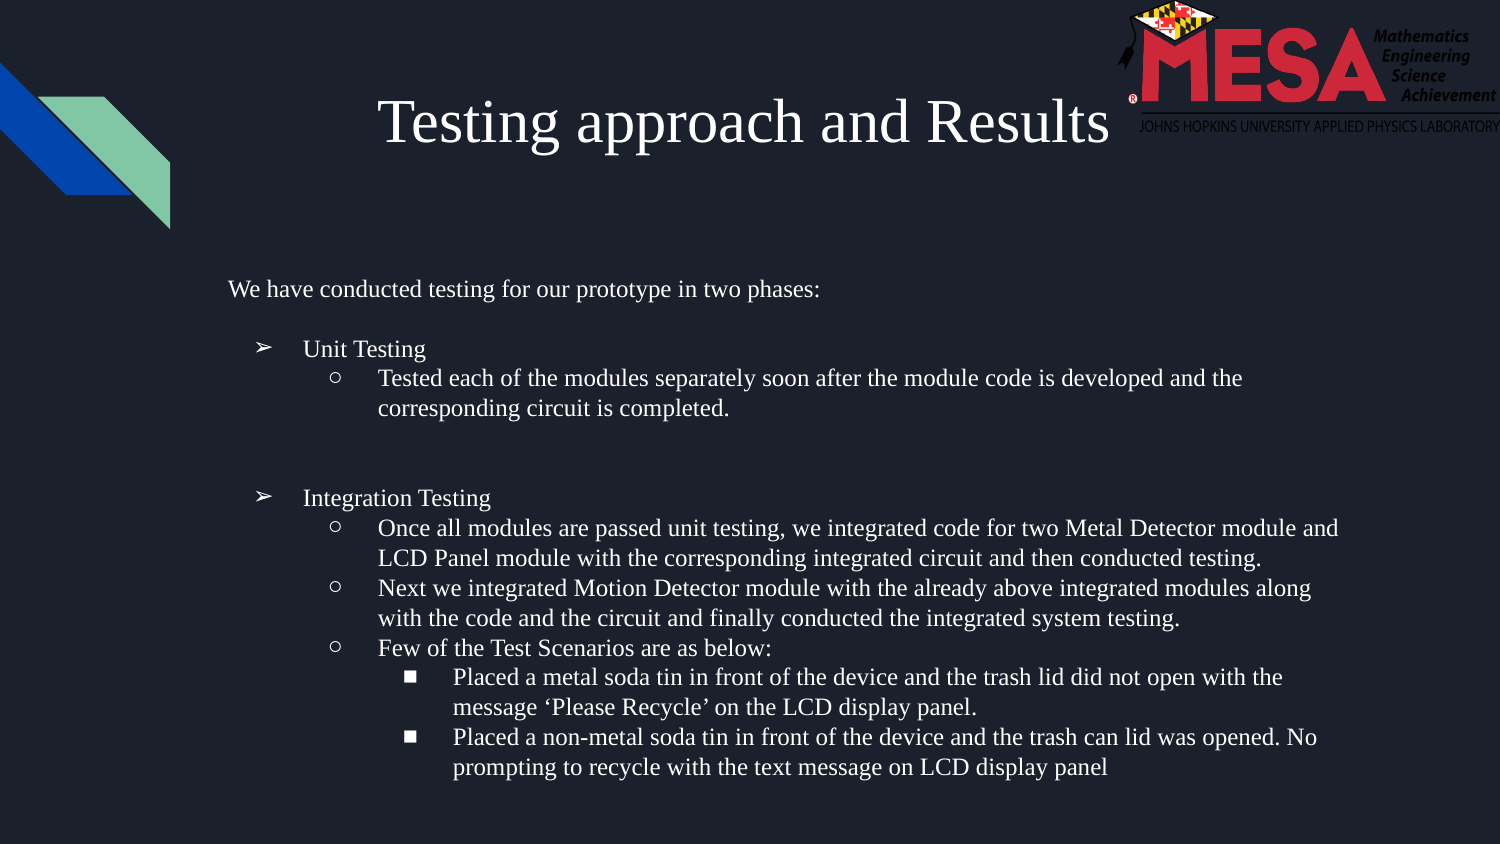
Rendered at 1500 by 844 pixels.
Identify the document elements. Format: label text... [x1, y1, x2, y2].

picture [1116, 0, 1500, 132]
title Testing approach and Results [212, 64, 1368, 215]
list We have conducted testing for our prototype in two phases: Unit Testing Tested each of the modules separately soon after the module code is developed and the corresponding circuit is completed. Integration Testing Once all modules are passed unit testing, we integrated code for two Metal Detector module and LCD Panel module with the corresponding integrated circuit and then conducted testing. Next we integrated Motion Detector module with the already above integrated modules along with the code and the circuit and finally conducted the integrated system testing. Few of the Test Scenarios are as below: Placed a metal soda tin in front of the device and the trash lid did not open with the message ‘Please Recycle’ on the LCD display panel. Placed a non-metal soda tin in front of the device and the trash can lid was opened. No prompting to recycle with the text message on LCD display panel [212, 257, 1368, 774]
